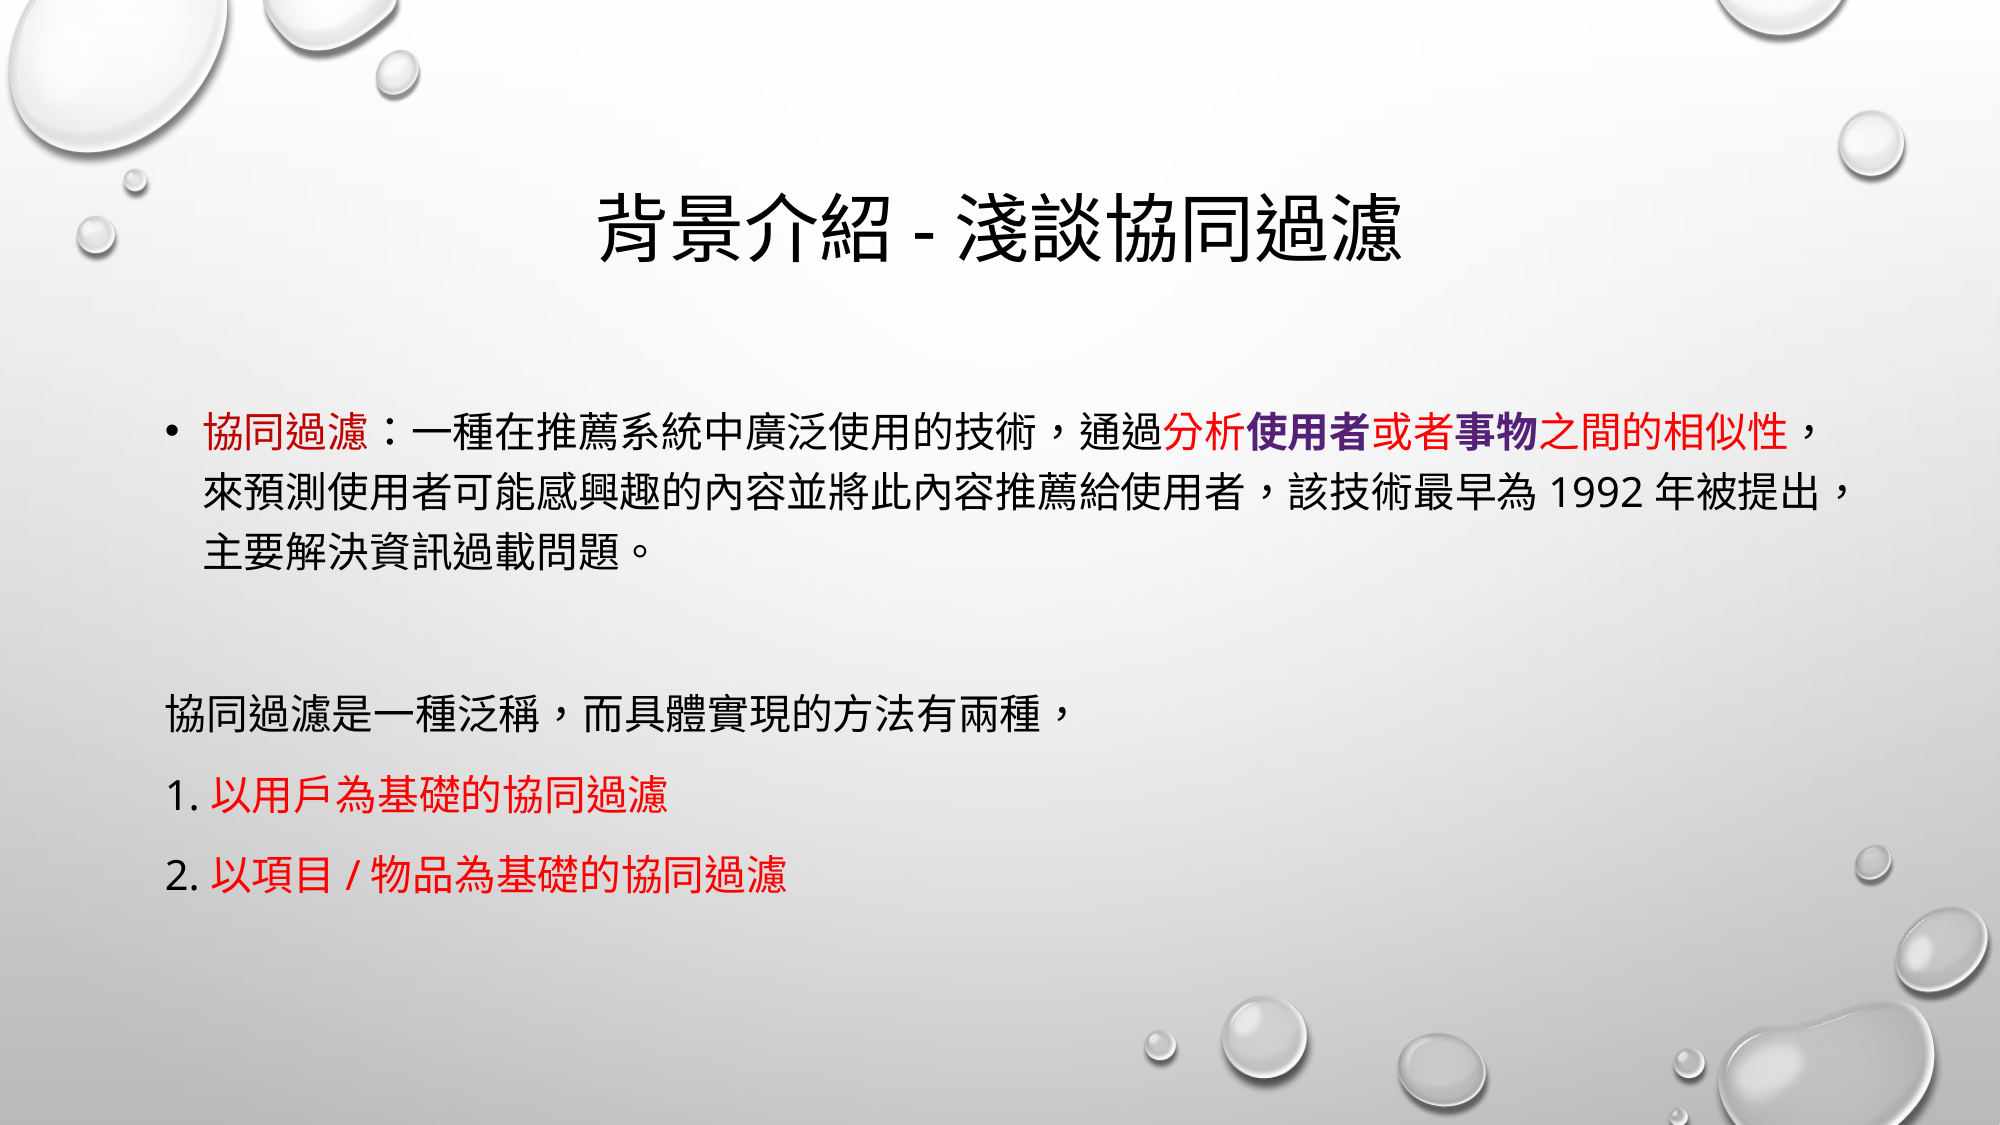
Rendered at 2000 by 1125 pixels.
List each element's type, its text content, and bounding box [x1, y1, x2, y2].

picture [0, 0, 2000, 1125]
title 背景介紹-淺談協同過濾 [149, 101, 1850, 364]
list 協同過濾：一種在推薦系統中廣泛使用的技術，通過分析使用者或者事物之間的相似性，來預測使用者可能感興趣的內容並將此內容推薦給使用者，該技術最早為1992年被提出，主要解決資訊過載問題。 協同過濾是一種泛稱，而具體實現的方法有兩種， 1.以用戶為基礎的協同過濾 2.以項目/物品為基礎的協同過濾 [149, 388, 1850, 950]
